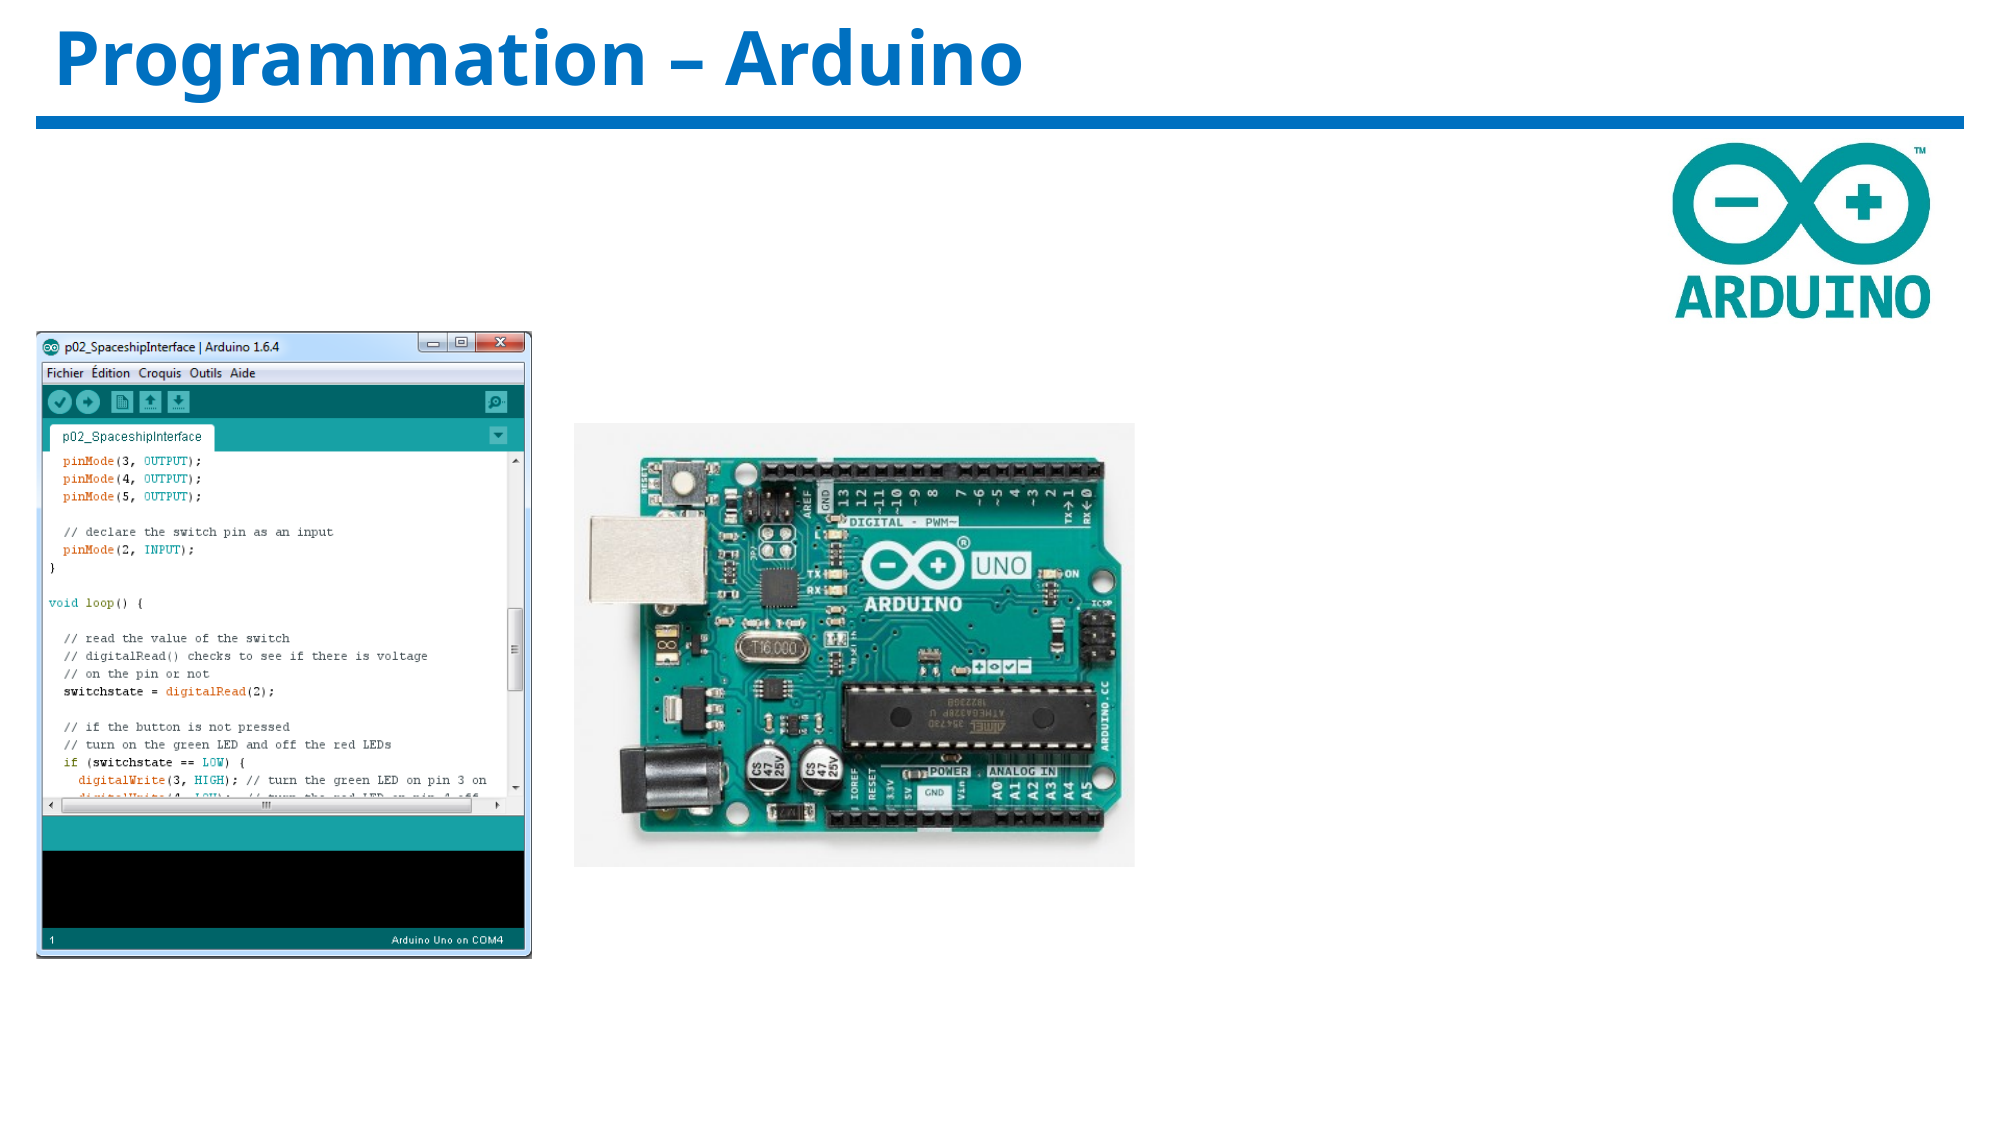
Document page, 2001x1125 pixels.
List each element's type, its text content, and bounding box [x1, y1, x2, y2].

picture [574, 423, 1135, 867]
picture [1635, 138, 1965, 324]
text_box Programmation – Arduino [0, 0, 2000, 123]
picture [36, 331, 533, 959]
